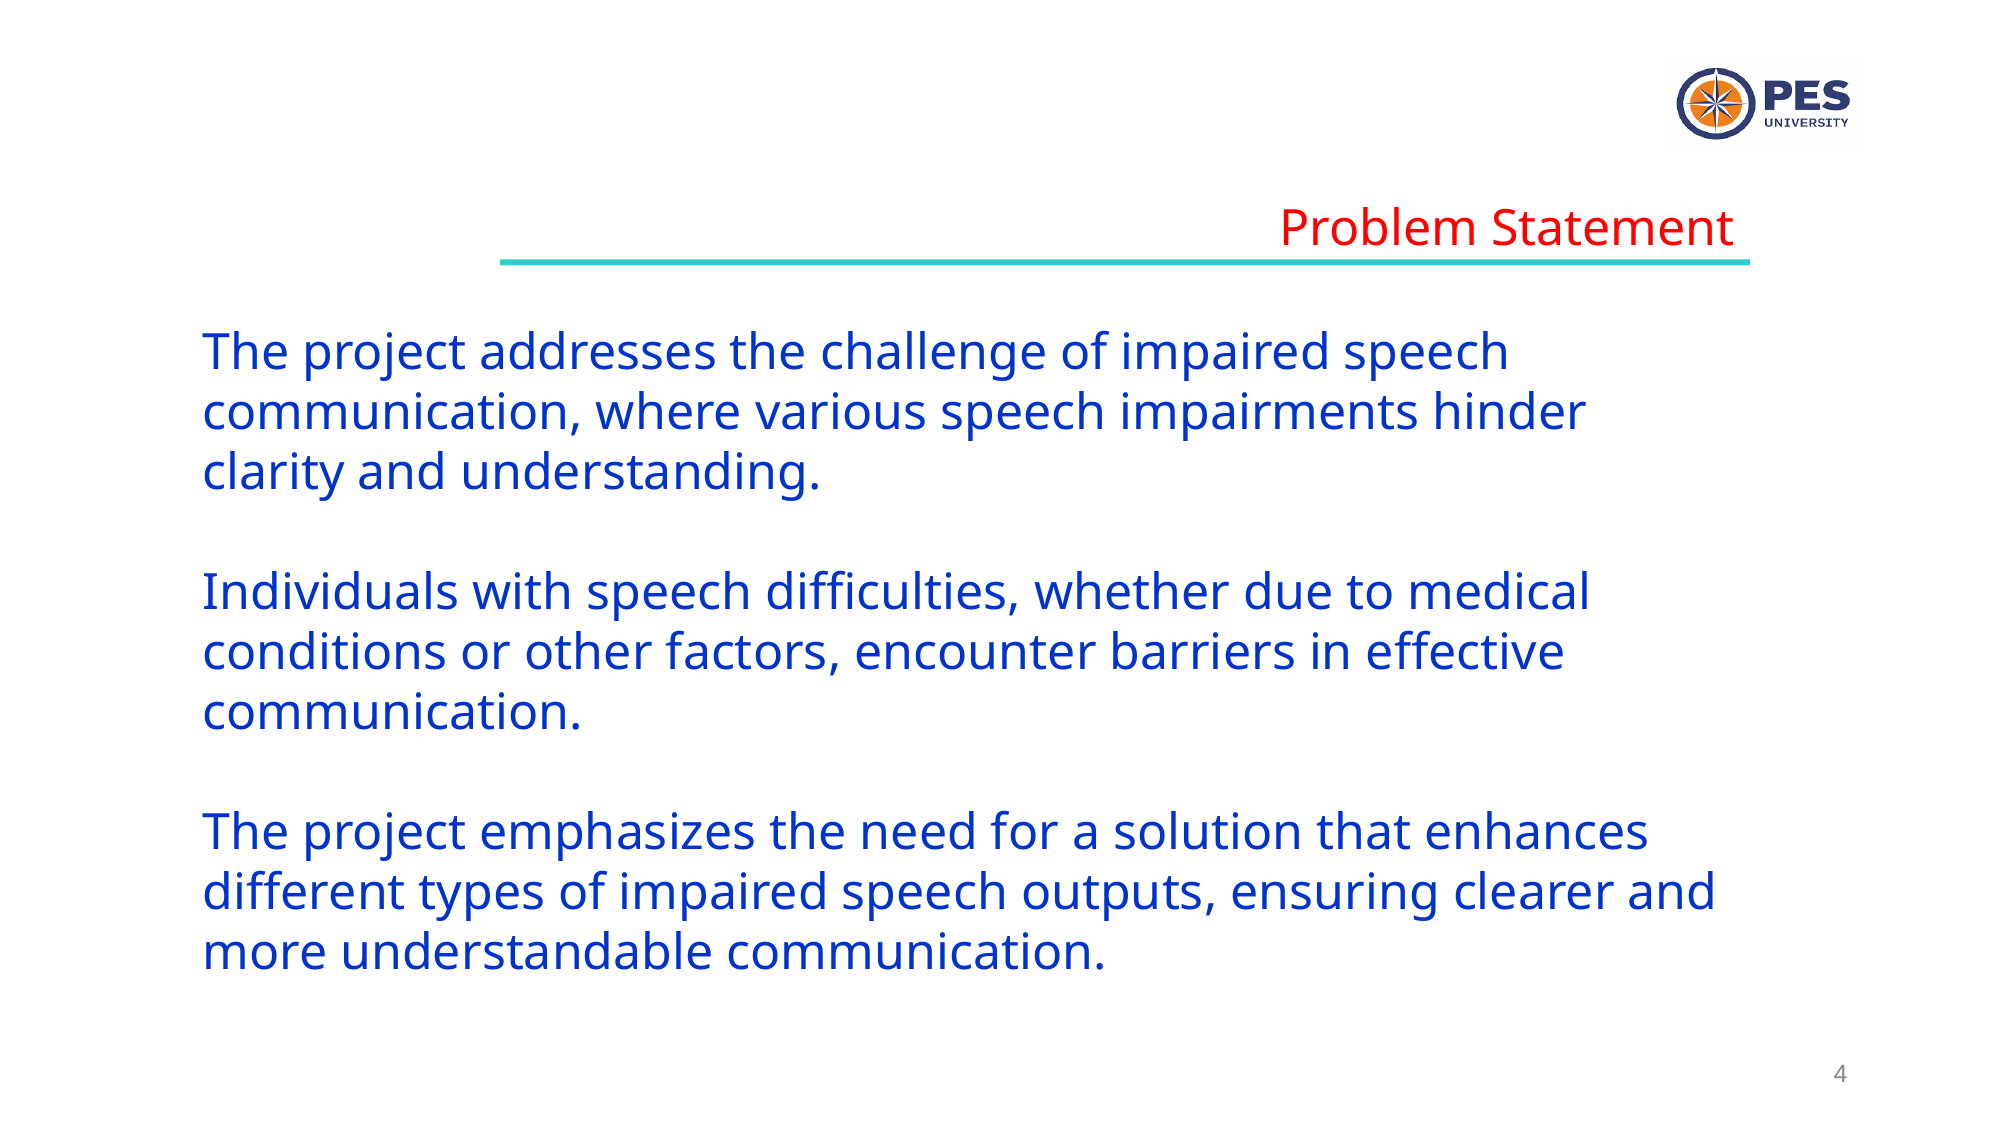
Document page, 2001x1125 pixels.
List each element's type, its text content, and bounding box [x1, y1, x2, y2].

text_box The project addresses the challenge of impaired speech communication, where various speech impairments hinder clarity and understanding. Individuals with speech difficulties, whether due to medical conditions or other factors, encounter barriers in effective communication. The project emphasizes the need for a solution that enhances different types of impaired speech outputs, ensuring clearer and more understandable communication. [187, 312, 1750, 1000]
picture [1667, 59, 1859, 148]
slide_number ‹#› [1412, 1042, 1863, 1103]
text_box [500, 259, 1750, 266]
text_box Problem Statement [687, 187, 1750, 263]
